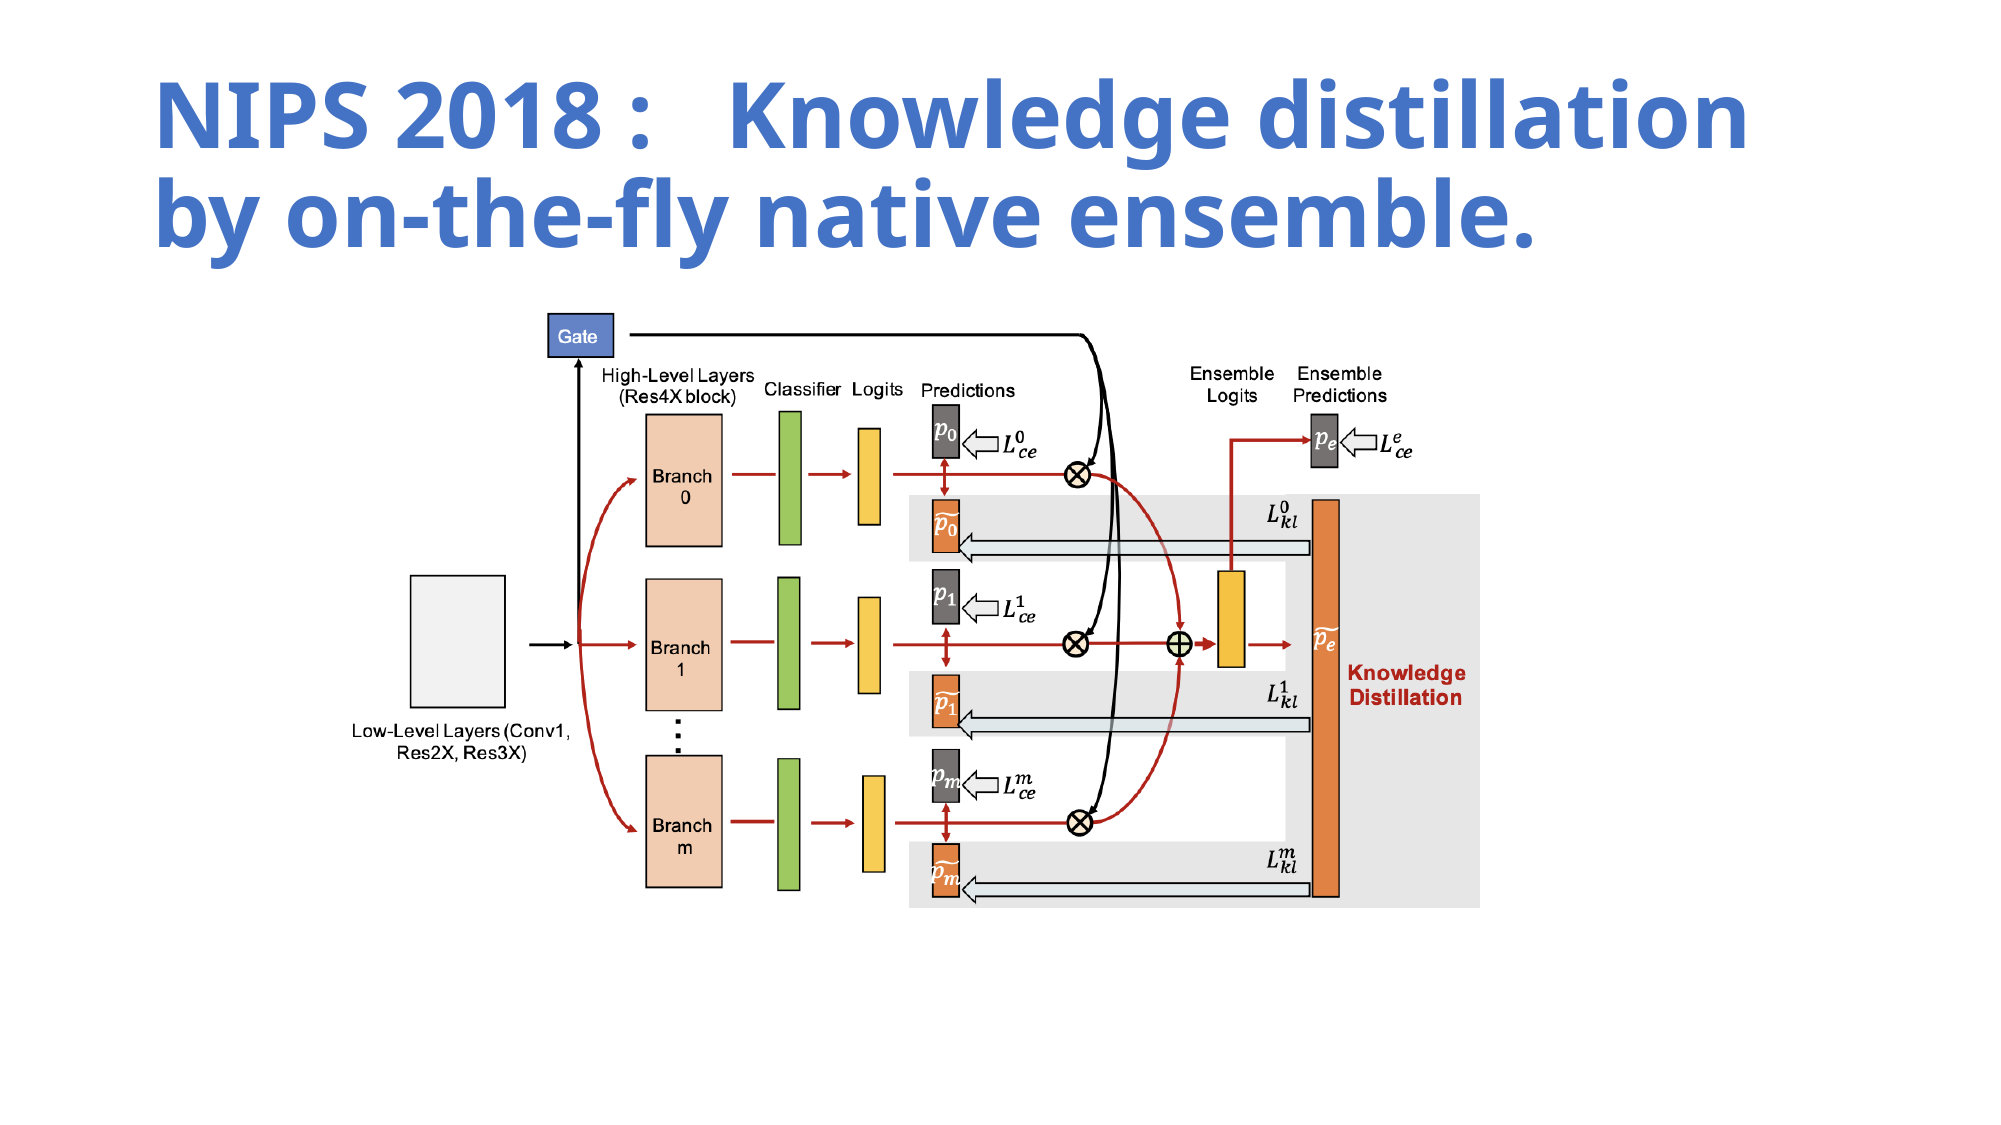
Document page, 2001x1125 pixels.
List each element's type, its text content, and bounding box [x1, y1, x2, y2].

picture [337, 277, 1548, 938]
list [137, 299, 1863, 1014]
title NIPS 2018 : Knowledge distillation by on-the-fly native ensemble. [137, 59, 1863, 278]
